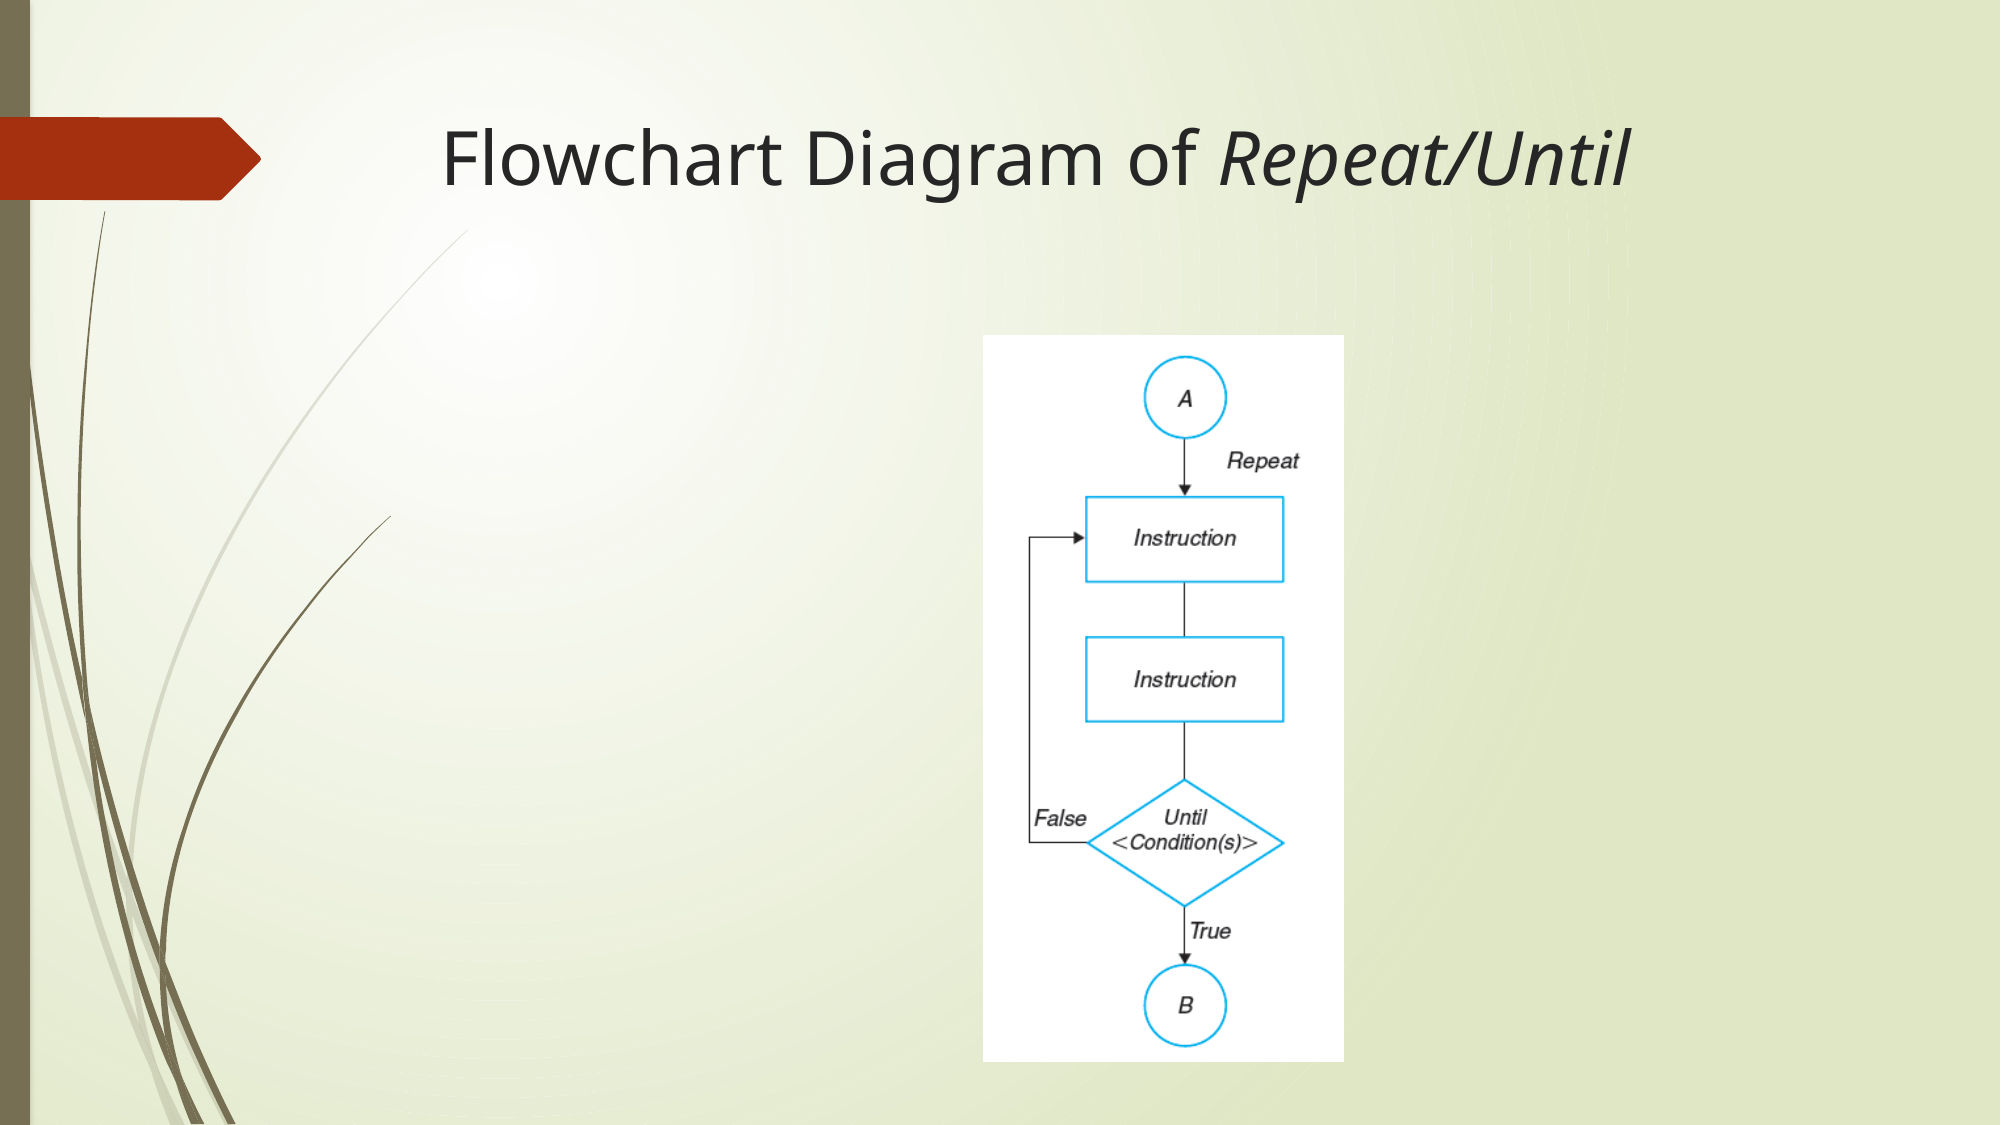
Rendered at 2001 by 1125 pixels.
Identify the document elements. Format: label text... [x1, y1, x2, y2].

picture [983, 335, 1344, 1062]
title Flowchart Diagram of Repeat/Until [425, 102, 1888, 313]
